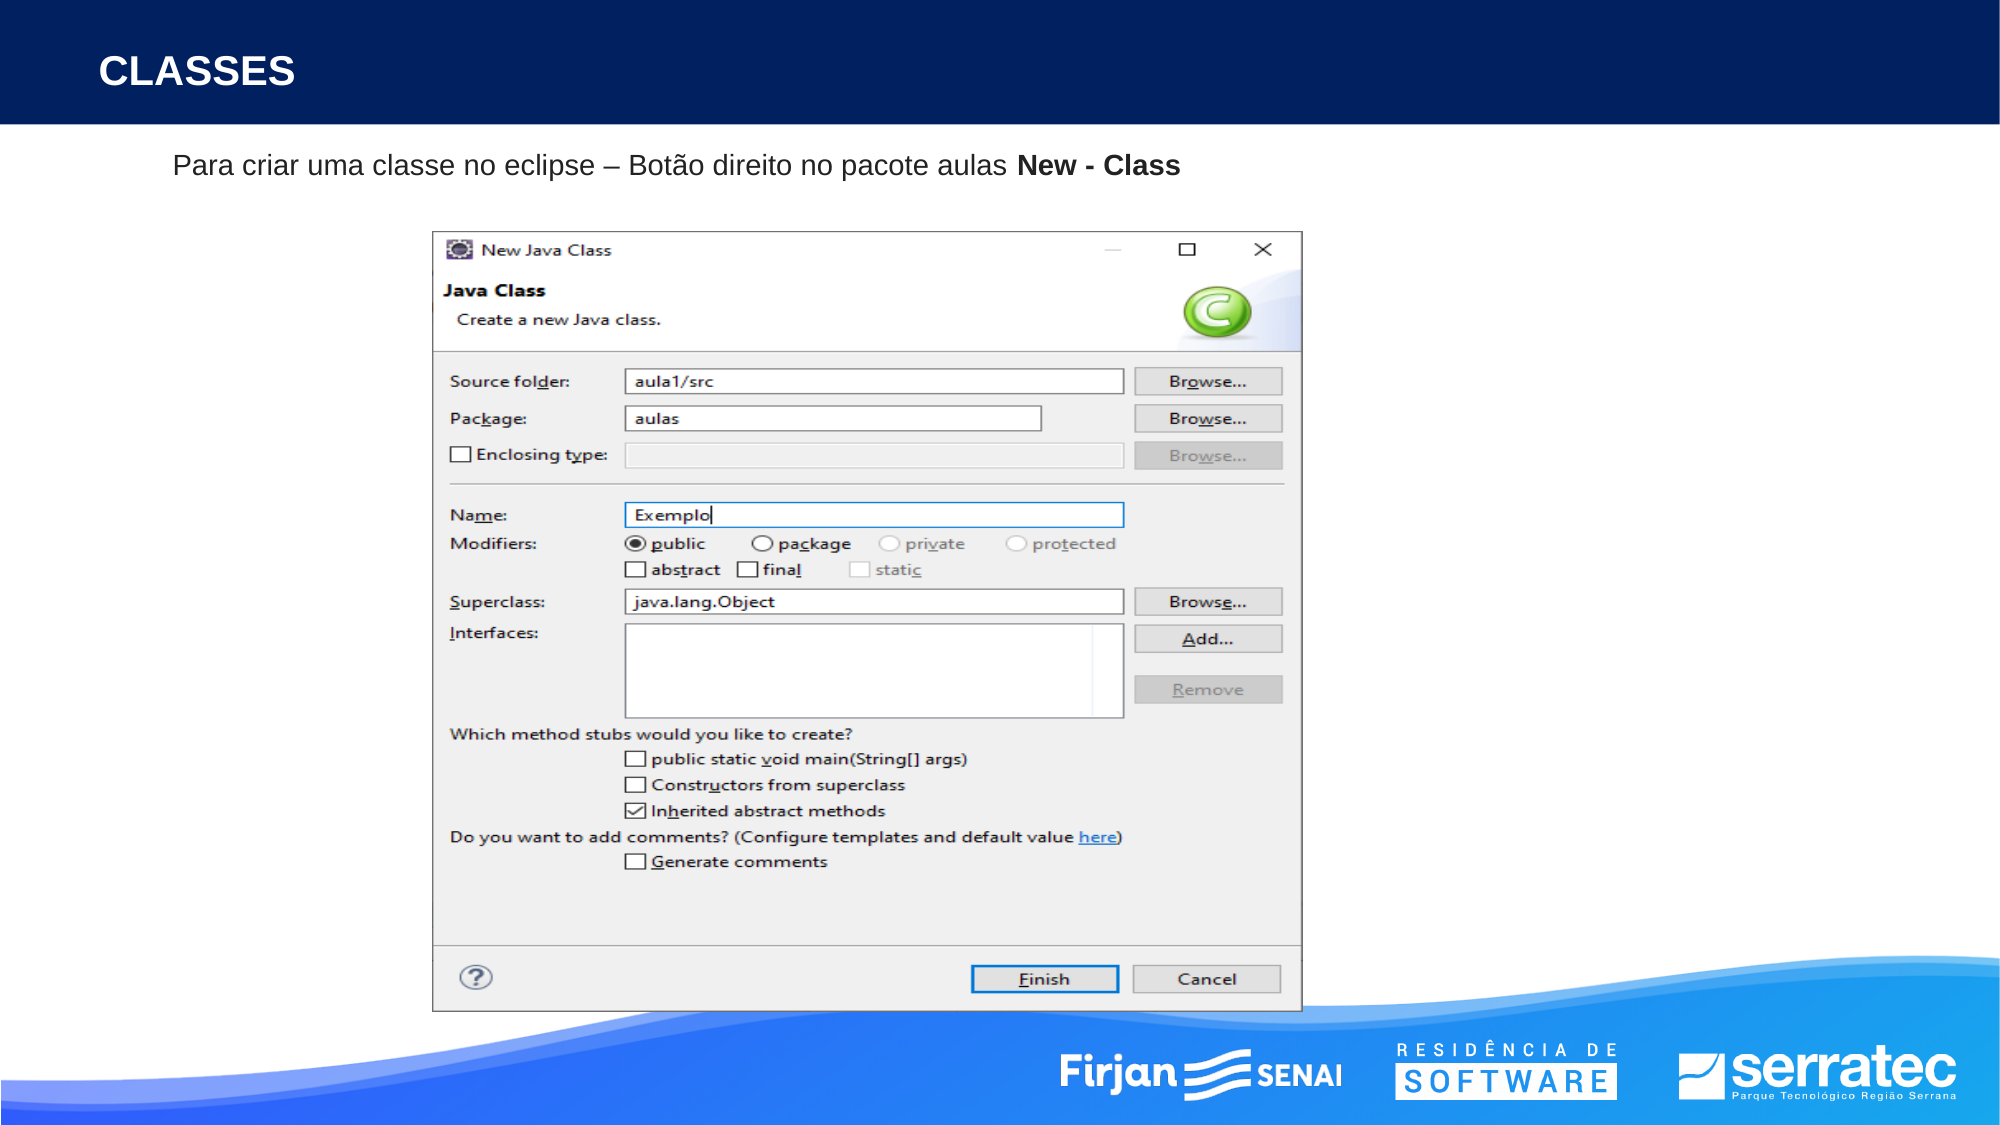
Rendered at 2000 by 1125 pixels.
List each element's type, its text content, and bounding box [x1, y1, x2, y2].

picture [1, 231, 2000, 1125]
text_box CLASSES [83, 1, 1882, 137]
text_box Para criar uma classe no eclipse – Botão direito no pacote aulas New - Class [157, 138, 1764, 189]
